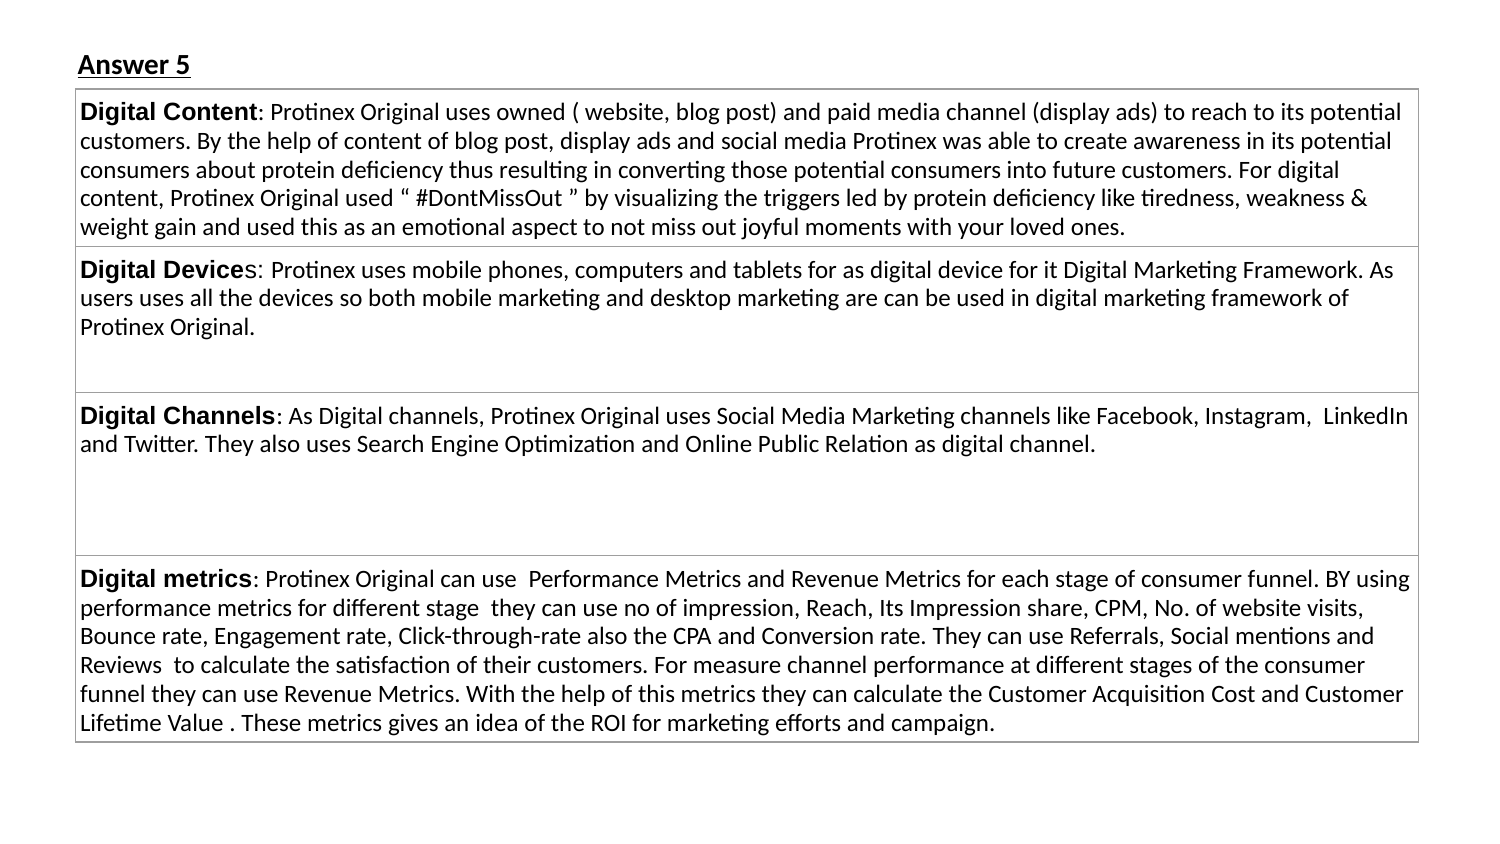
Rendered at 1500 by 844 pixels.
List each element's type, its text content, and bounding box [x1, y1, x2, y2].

table_cell Digital Devices: Protinex uses mobile phones, computers and tablets for as digital device for it Digital Marketing Framework. As users uses all the devices so both mobile marketing and desktop marketing are can be used in digital marketing framework of Protinex Original. [76, 247, 1418, 392]
table_header Digital Content: Protinex Original uses owned ( website, blog post) and paid media channel (display ads) to reach to its potential customers. By the help of content of blog post, display ads and social media Protinex was able to create awareness in its potential consumers about protein deficiency thus resulting in converting those potential consumers into future customers. For digital content, Protinex Original used “ #DontMissOut ” by visualizing the triggers led by protein deficiency like tiredness, weakness & weight gain and used this as an emotional aspect to not miss out joyful moments with your loved ones. [76, 90, 1418, 246]
table_cell Digital metrics: Protinex Original can use Performance Metrics and Revenue Metrics for each stage of consumer funnel. BY using performance metrics for different stage they can use no of impression, Reach, Its Impression share, CPM, No. of website visits, Bounce rate, Engagement rate, Click-through-rate also the CPA and Conversion rate. They can use Referrals, Social mentions and Reviews to calculate the satisfaction of their customers. For measure channel performance at different stages of the consumer funnel they can use Revenue Metrics. With the help of this metrics they can calculate the Customer Acquisition Cost and Customer Lifetime Value . These metrics gives an idea of the ROI for marketing efforts and campaign. [76, 556, 1418, 741]
table_cell Digital Channels: As Digital channels, Protinex Original uses Social Media Marketing channels like Facebook, Instagram, LinkedIn and Twitter. They also uses Search Engine Optimization and Online Public Relation as digital channel. [76, 393, 1418, 555]
text_box Answer 5 [62, 35, 206, 88]
